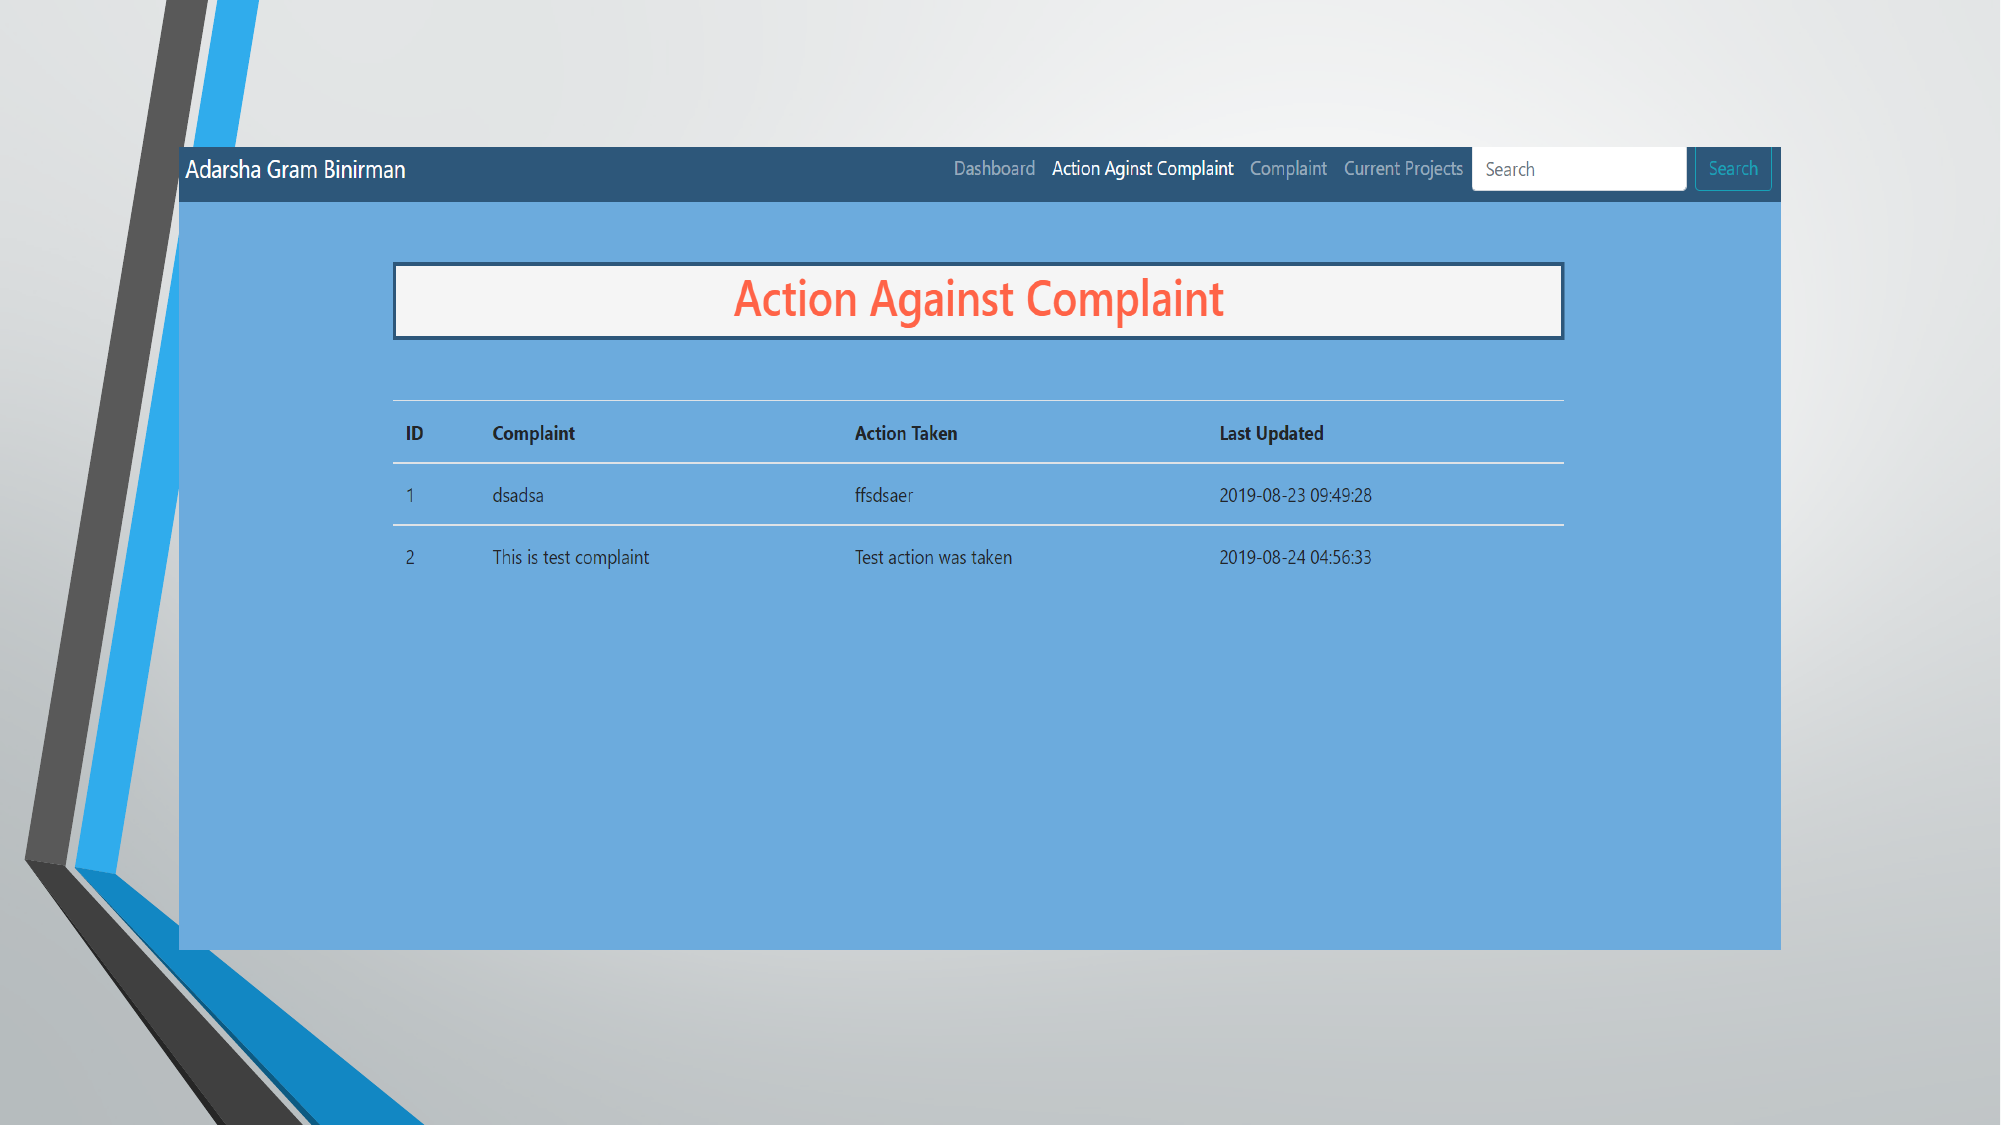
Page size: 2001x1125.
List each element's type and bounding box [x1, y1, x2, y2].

list [179, 147, 1781, 951]
